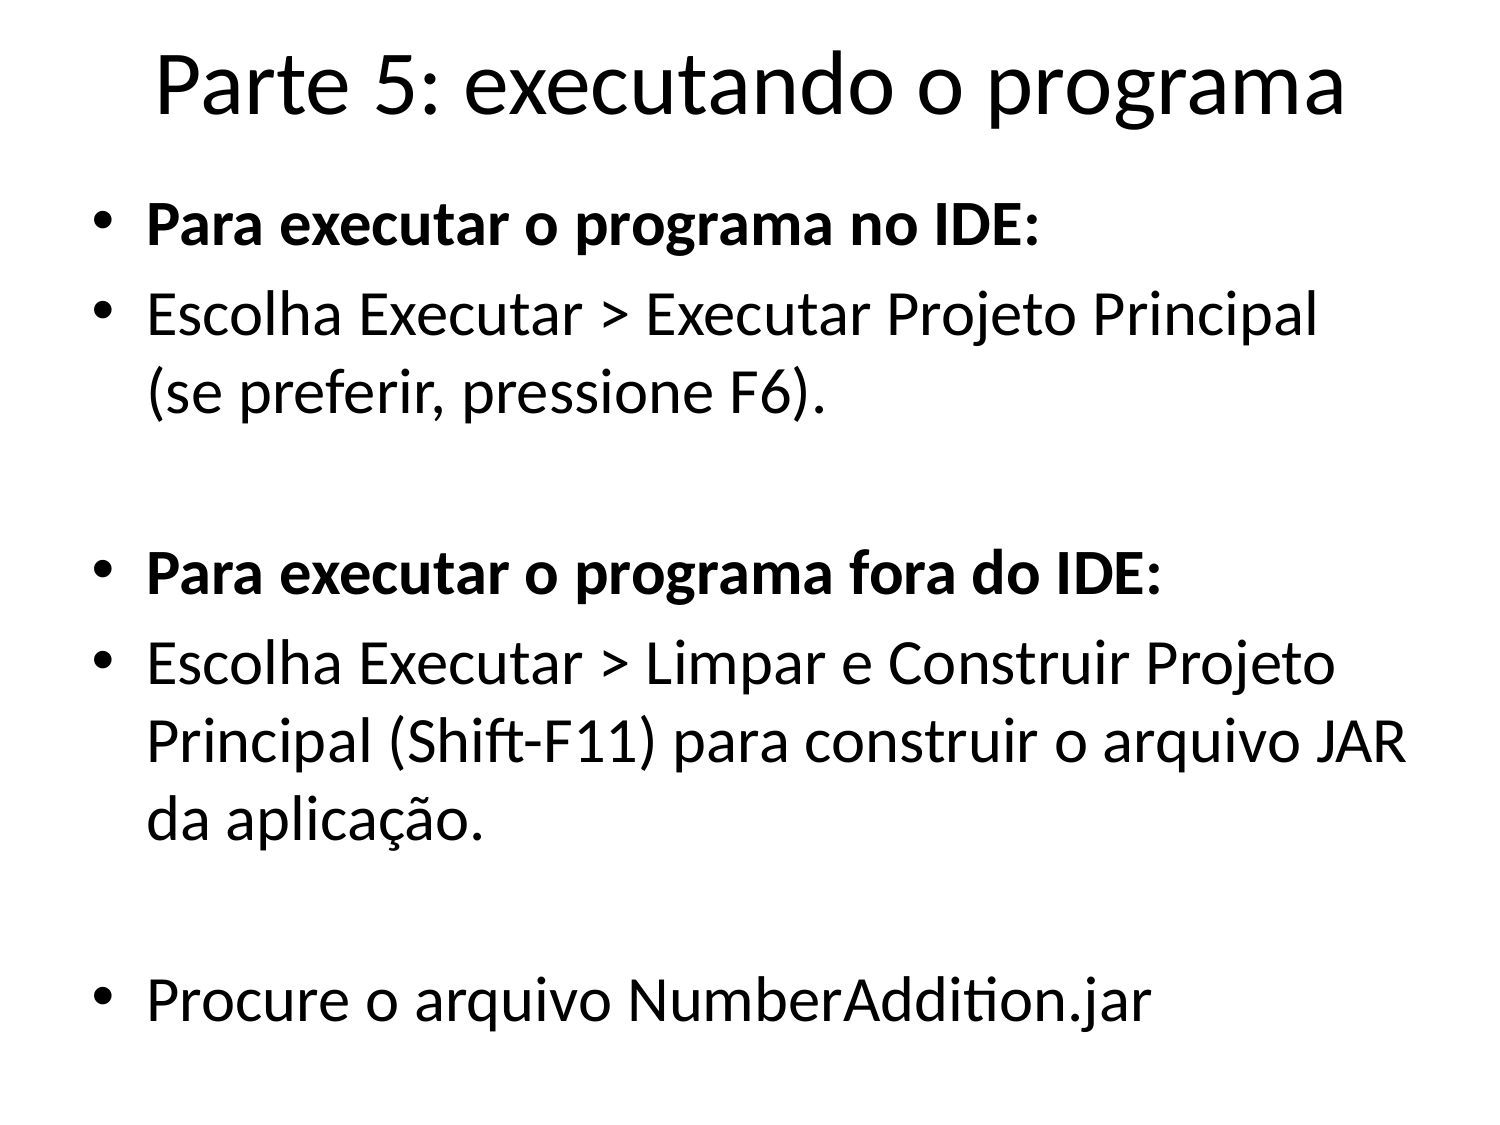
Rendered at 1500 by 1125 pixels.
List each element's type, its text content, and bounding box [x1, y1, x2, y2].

list Para executar o programa no IDE: Escolha Executar > Executar Projeto Principal (se preferir, pressione F6). Para executar o programa fora do IDE: Escolha Executar > Limpar e Construir Projeto Principal (Shift-F11) para construir o arquivo JAR da aplicação. Procure o arquivo NumberAddition.jar [76, 172, 1427, 1047]
title Parte 5: executando o programa [76, 0, 1427, 172]
